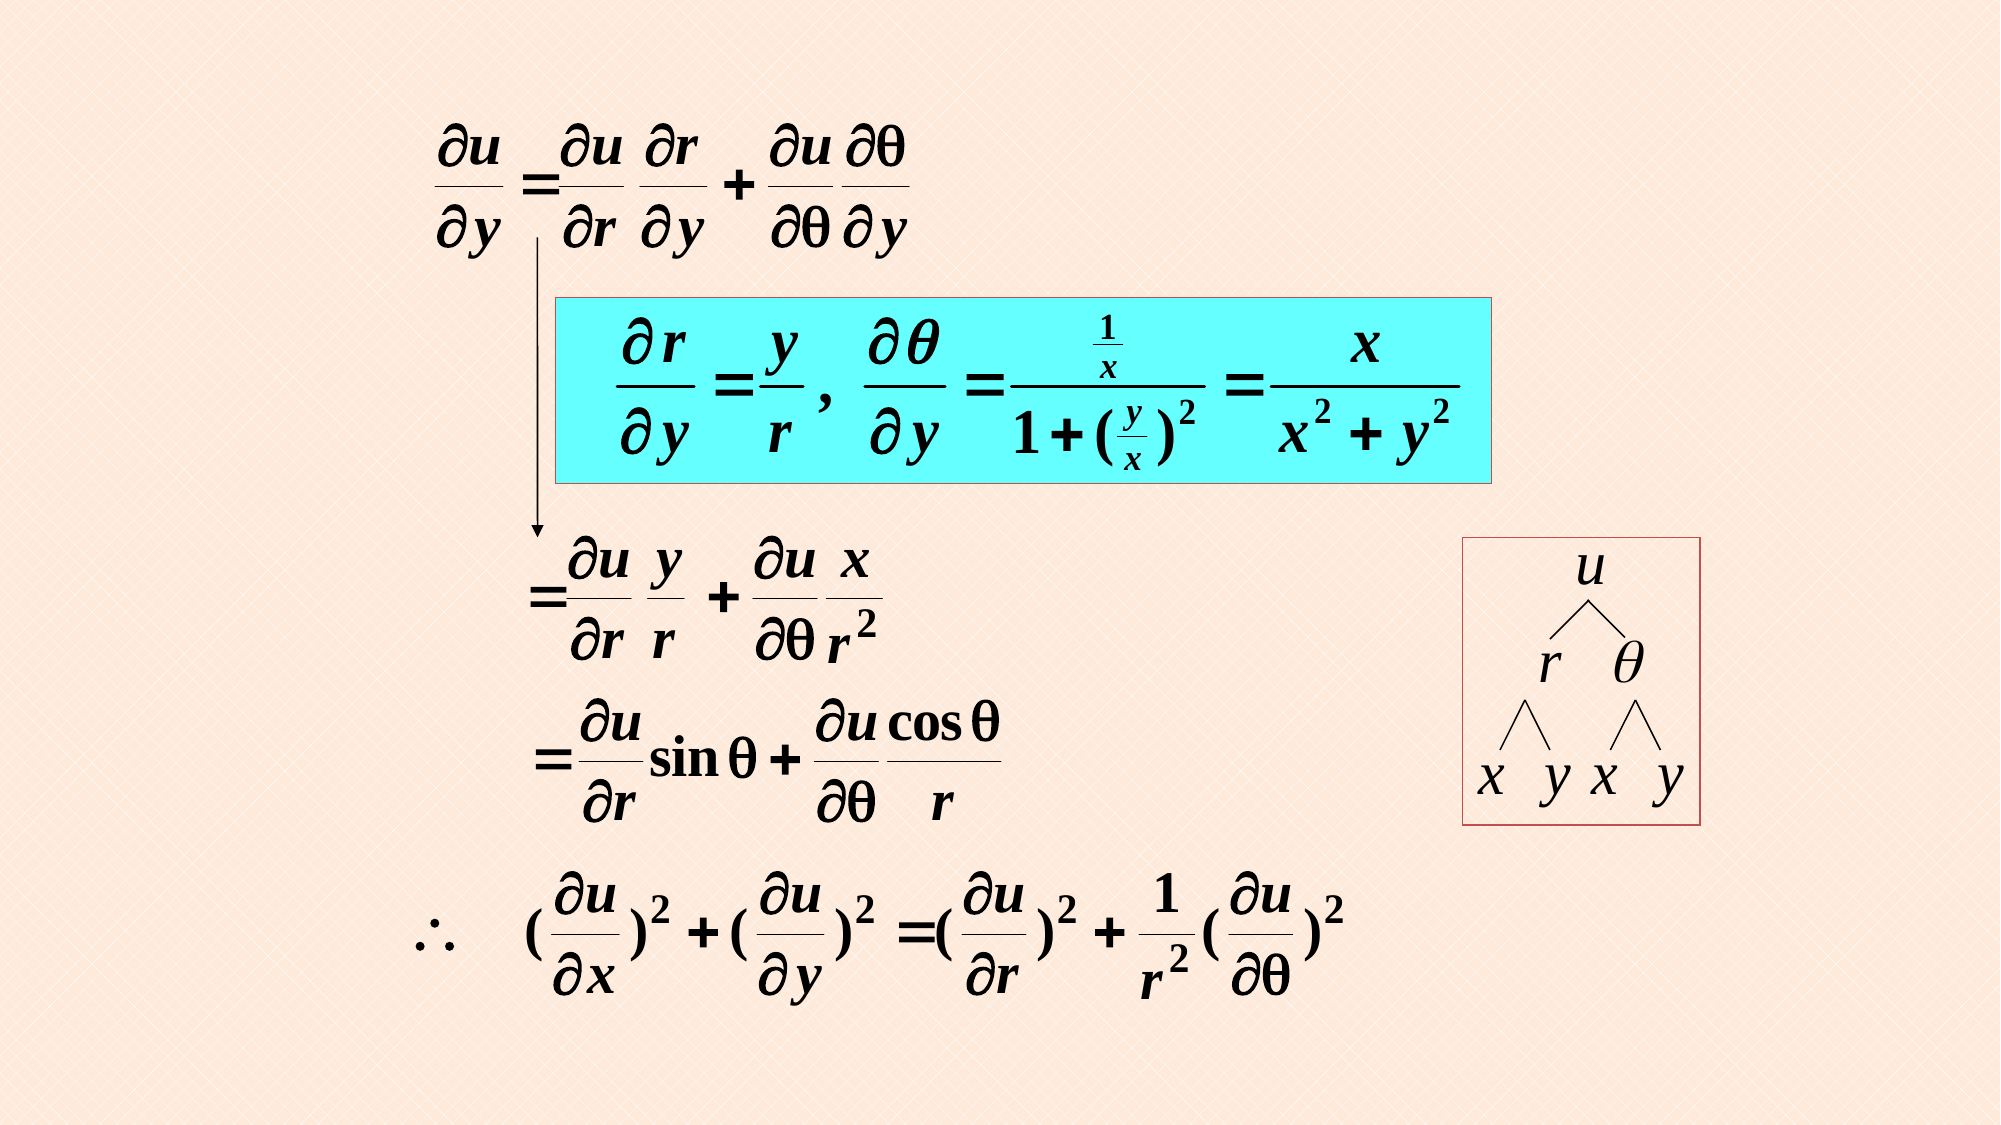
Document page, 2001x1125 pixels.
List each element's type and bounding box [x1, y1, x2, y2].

text_box [555, 297, 1492, 484]
text_box [702, 525, 887, 677]
text_box [513, 113, 711, 264]
text_box [527, 688, 1005, 839]
text_box [521, 525, 689, 677]
text_box [415, 861, 1347, 1012]
text_box [718, 113, 913, 264]
text_box [430, 113, 507, 264]
text_box [1462, 537, 1701, 826]
